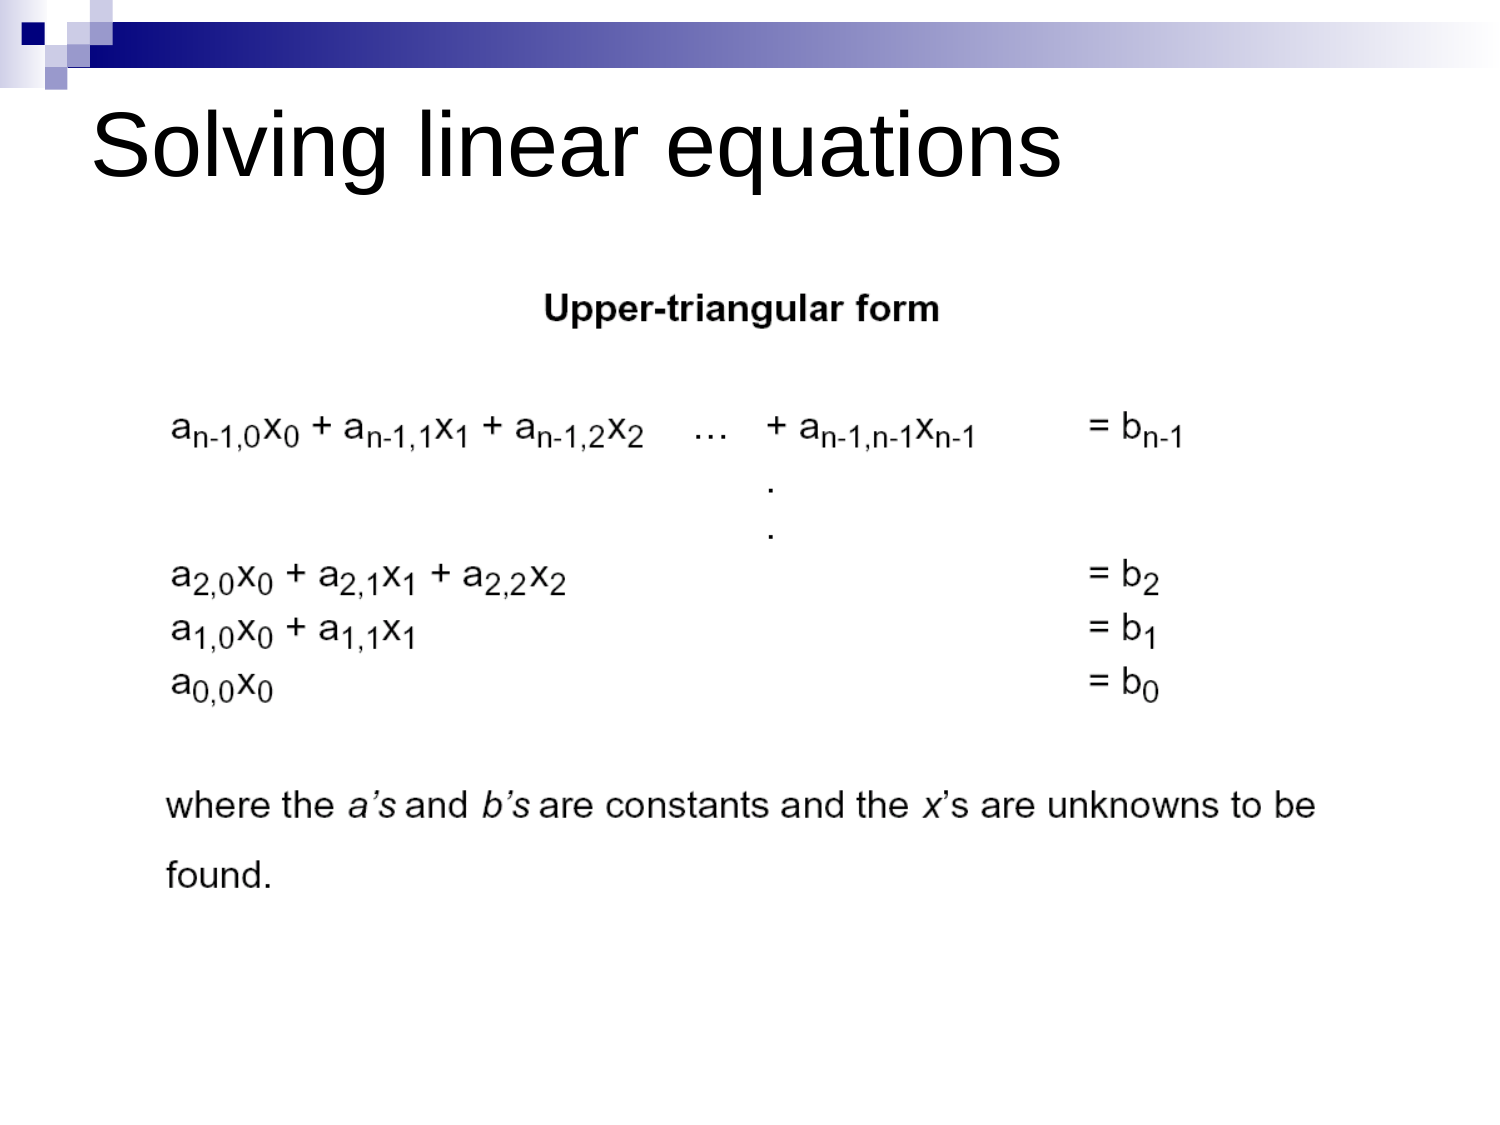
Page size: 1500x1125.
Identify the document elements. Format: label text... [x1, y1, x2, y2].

title Solving linear equations [75, 75, 1425, 205]
picture [162, 289, 1321, 938]
